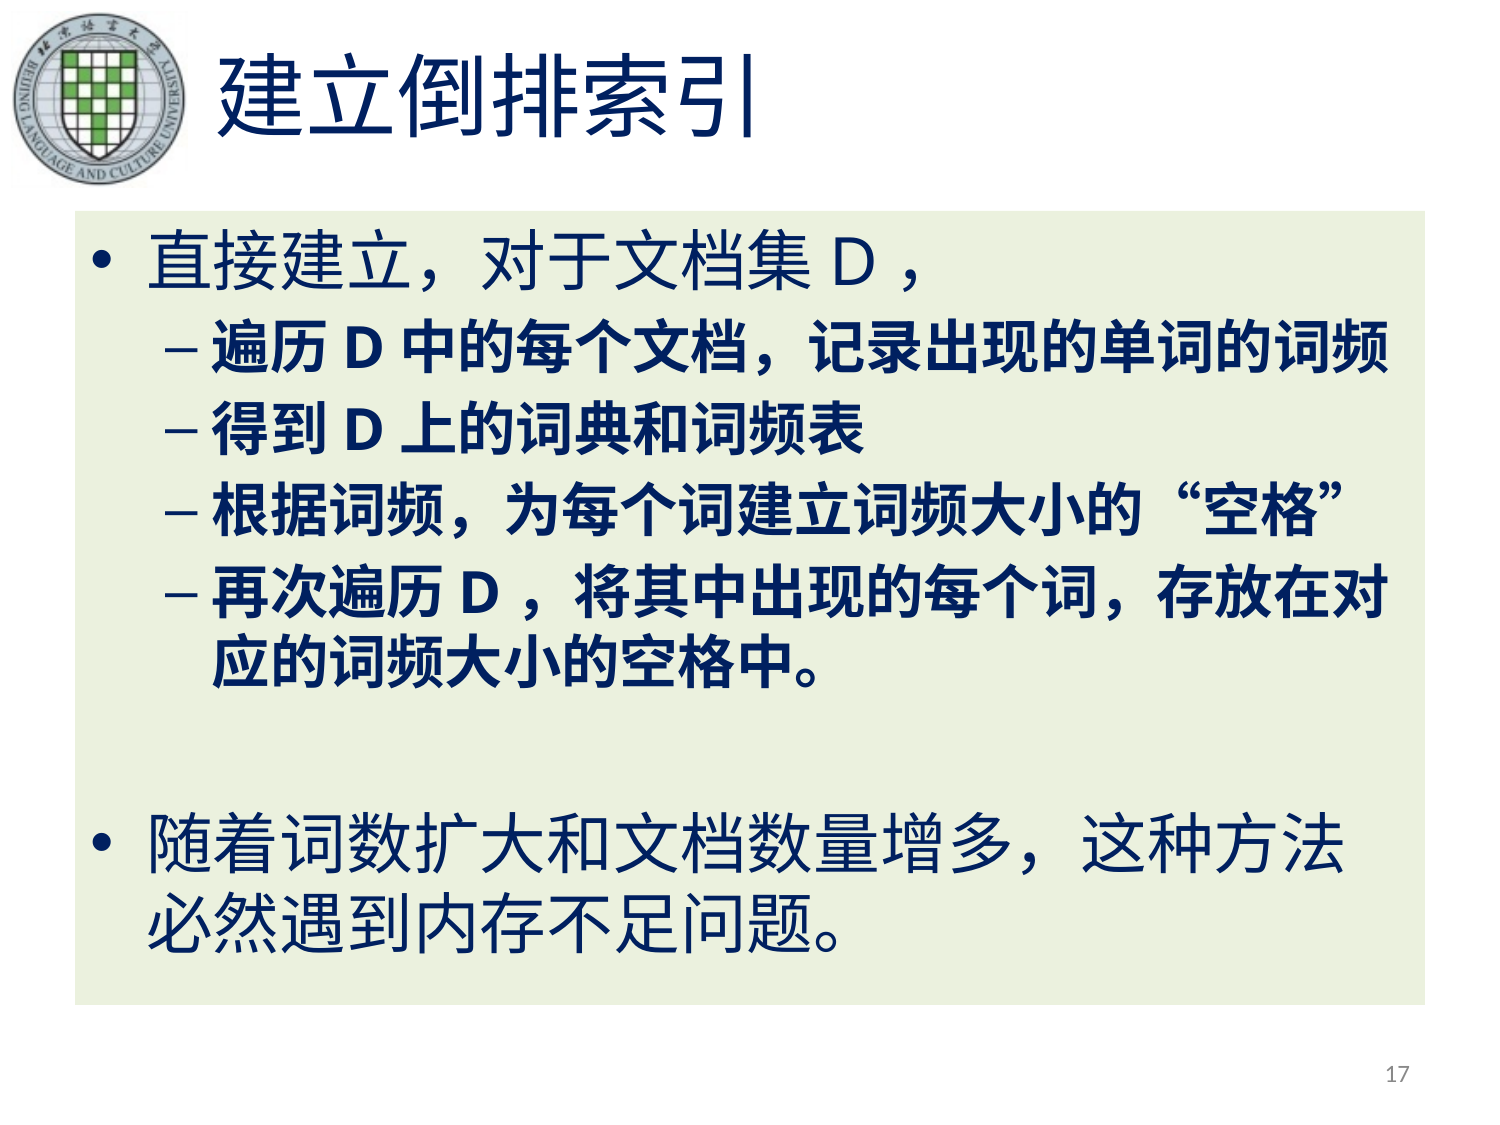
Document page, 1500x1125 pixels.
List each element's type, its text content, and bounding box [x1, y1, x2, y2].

title 建立倒排索引 [199, 0, 1500, 188]
list 直接建立，对于文档集D， 遍历D中的每个文档，记录出现的单词的词频 得到D上的词典和词频表 根据词频，为每个词建立词频大小的“空格” 再次遍历D，将其中出现的每个词，存放在对应的词频大小的空格中。 随着词数扩大和文档数量增多，这种方法必然遇到内存不足问题。 [75, 210, 1425, 1005]
picture [11, 11, 188, 188]
slide_number 17 [1074, 1042, 1425, 1103]
